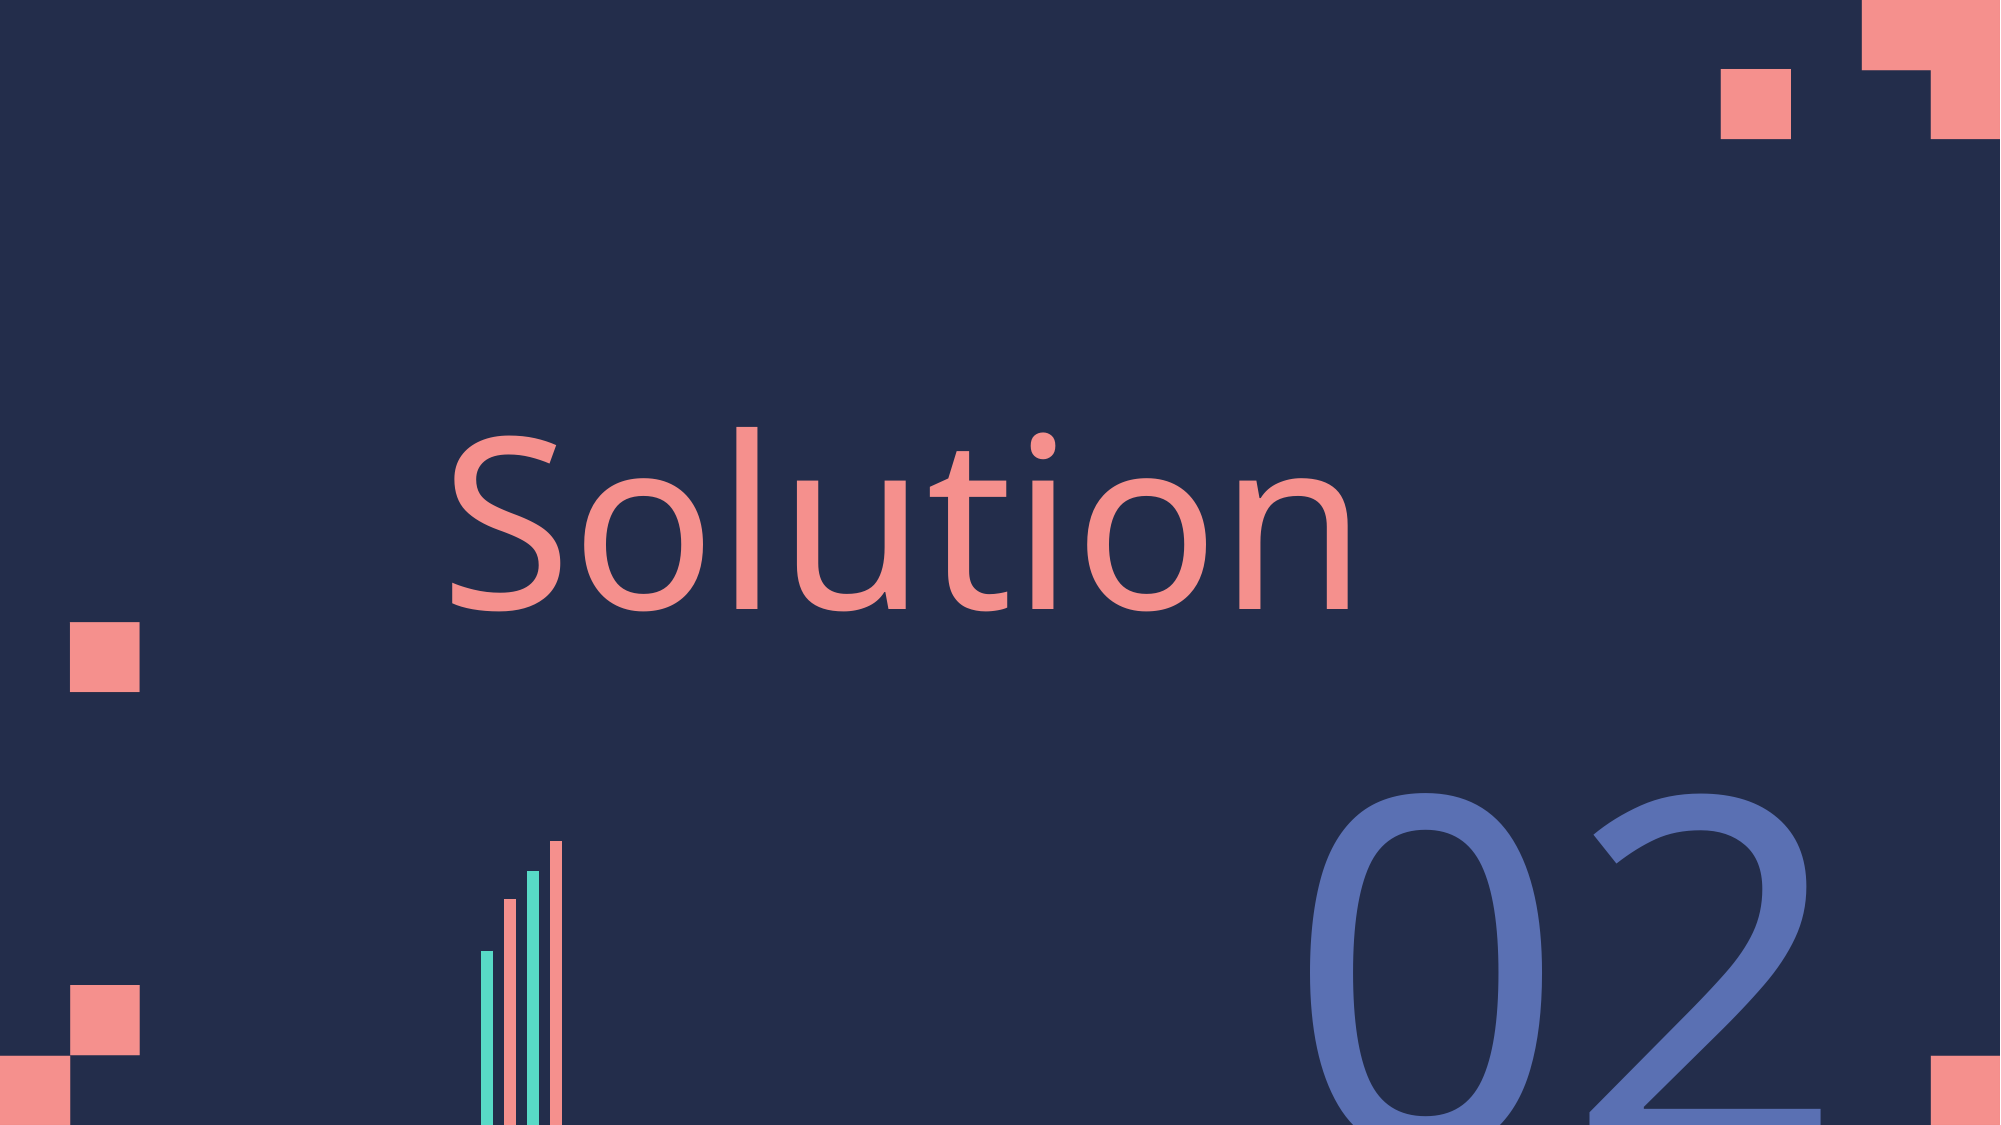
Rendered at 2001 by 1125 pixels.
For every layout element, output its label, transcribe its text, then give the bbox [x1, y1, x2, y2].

picture [0, 0, 2000, 1125]
subtitle Solution [440, 425, 1990, 668]
list 02 [1286, 653, 1893, 1125]
